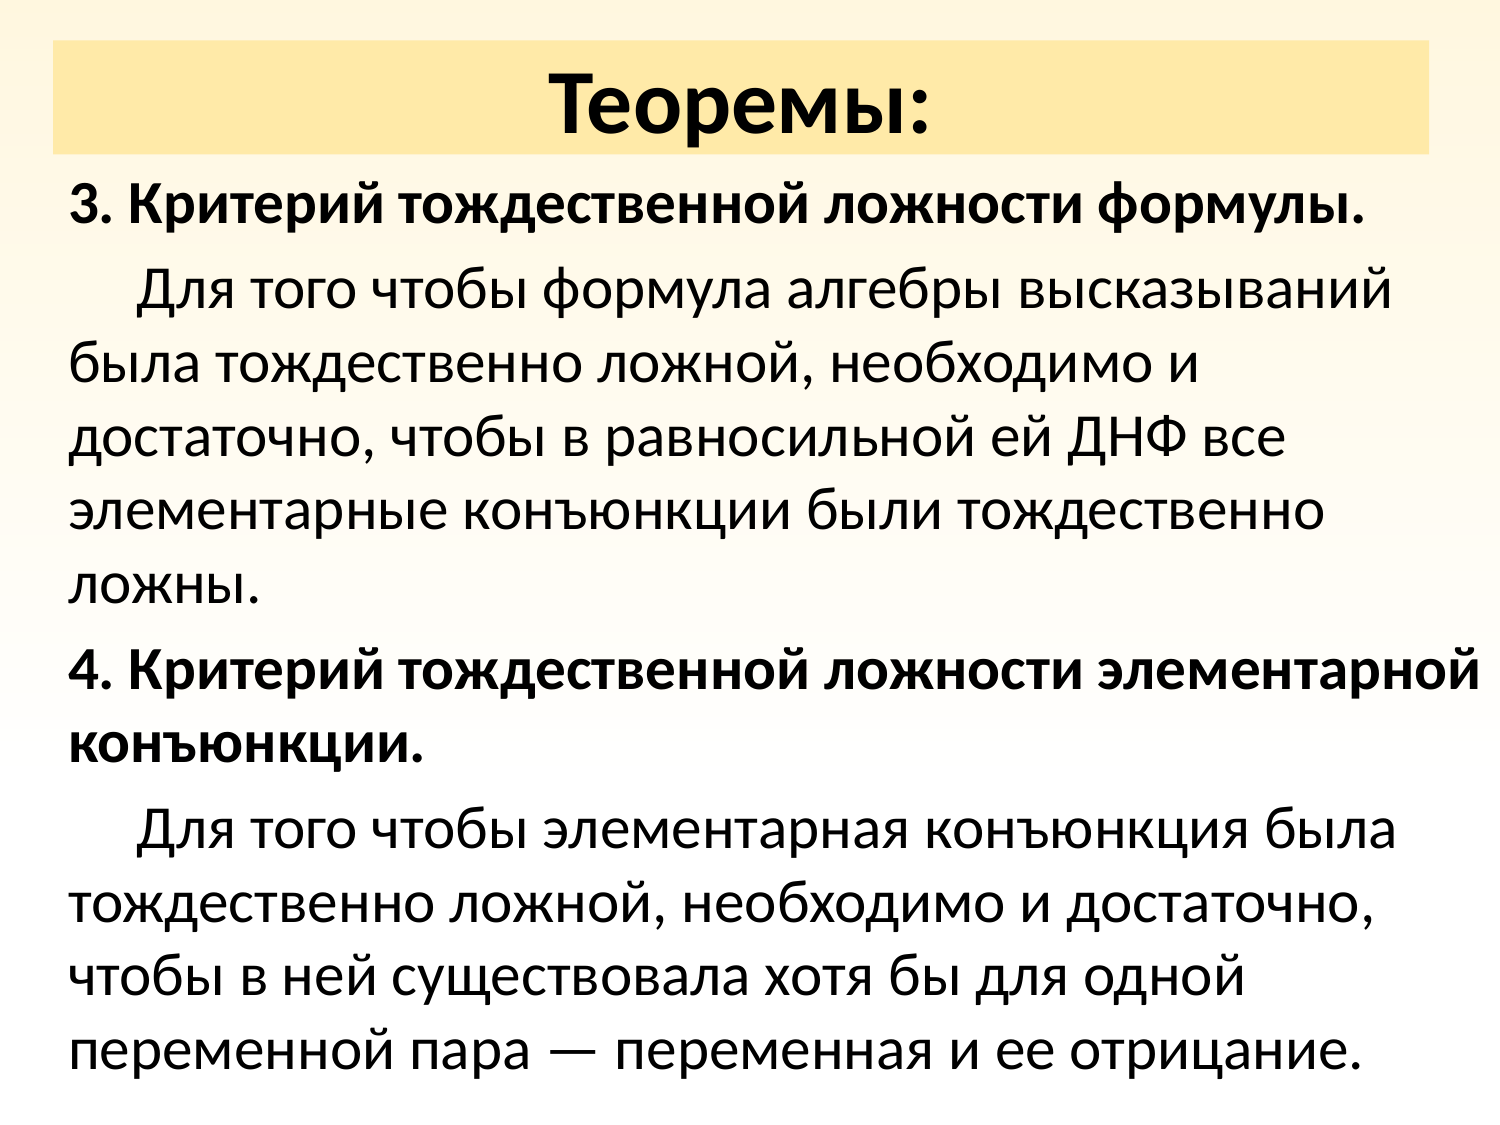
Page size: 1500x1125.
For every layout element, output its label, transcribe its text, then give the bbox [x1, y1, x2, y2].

title Теоремы: [53, 40, 1430, 154]
list 3. Критерий тождественной ложности формулы. Для того чтобы формула алгебры высказываний была тождественно ложной, необходимо и достаточно, чтобы в равносильной ей ДНФ все элементарные конъюнкции были тождественно ложны. 4. Критерий тождественной ложности элементарной конъюнкции. Для того чтобы элементарная конъюнкция была тождественно ложной, необходимо и достаточно, чтобы в ней существовала хотя бы для одной переменной пара — переменная и ее отрицание. [53, 154, 1500, 1094]
